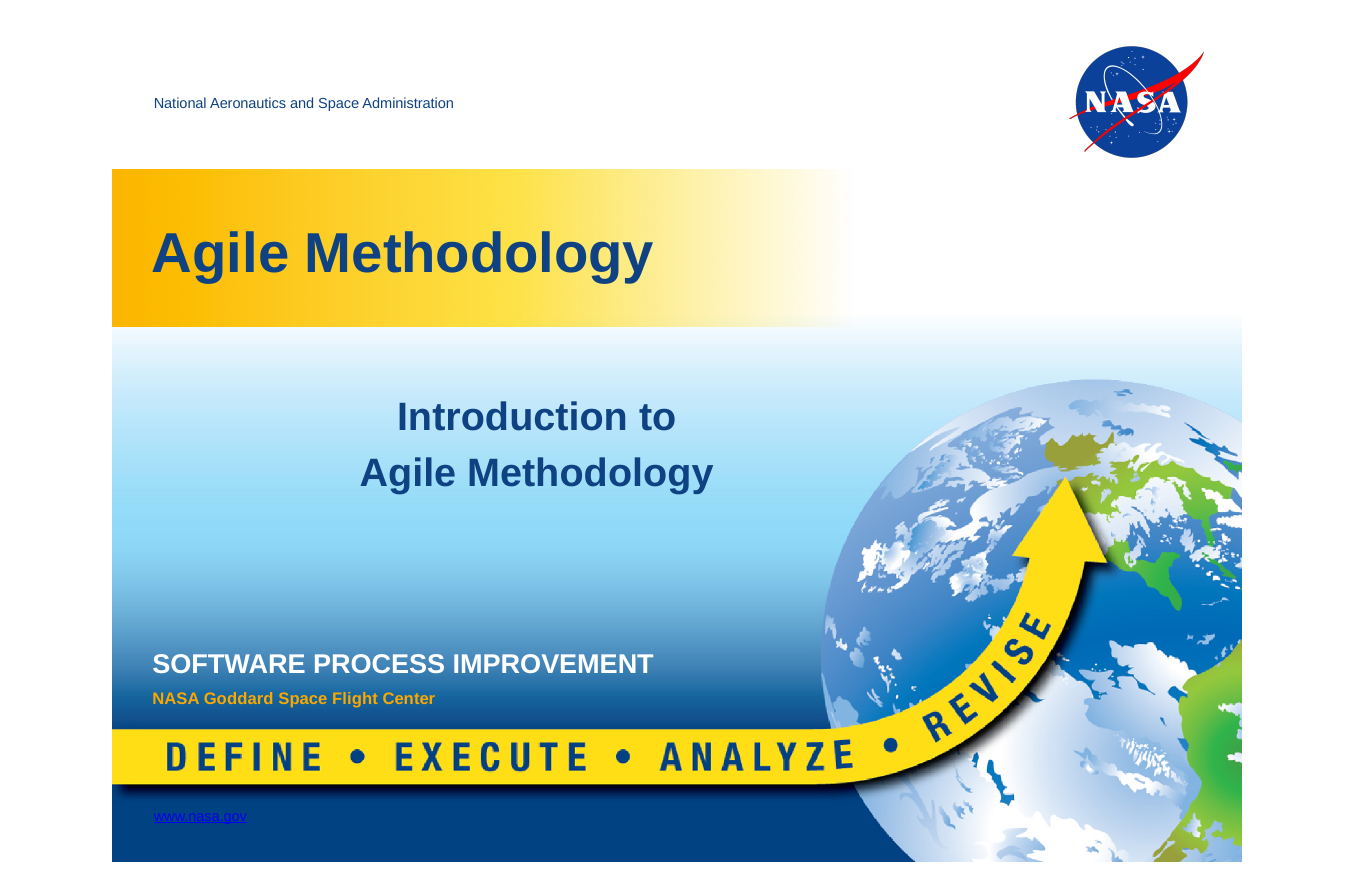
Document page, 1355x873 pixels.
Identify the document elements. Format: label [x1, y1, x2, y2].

text_box [112, 44, 1204, 328]
picture [112, 12, 1242, 862]
